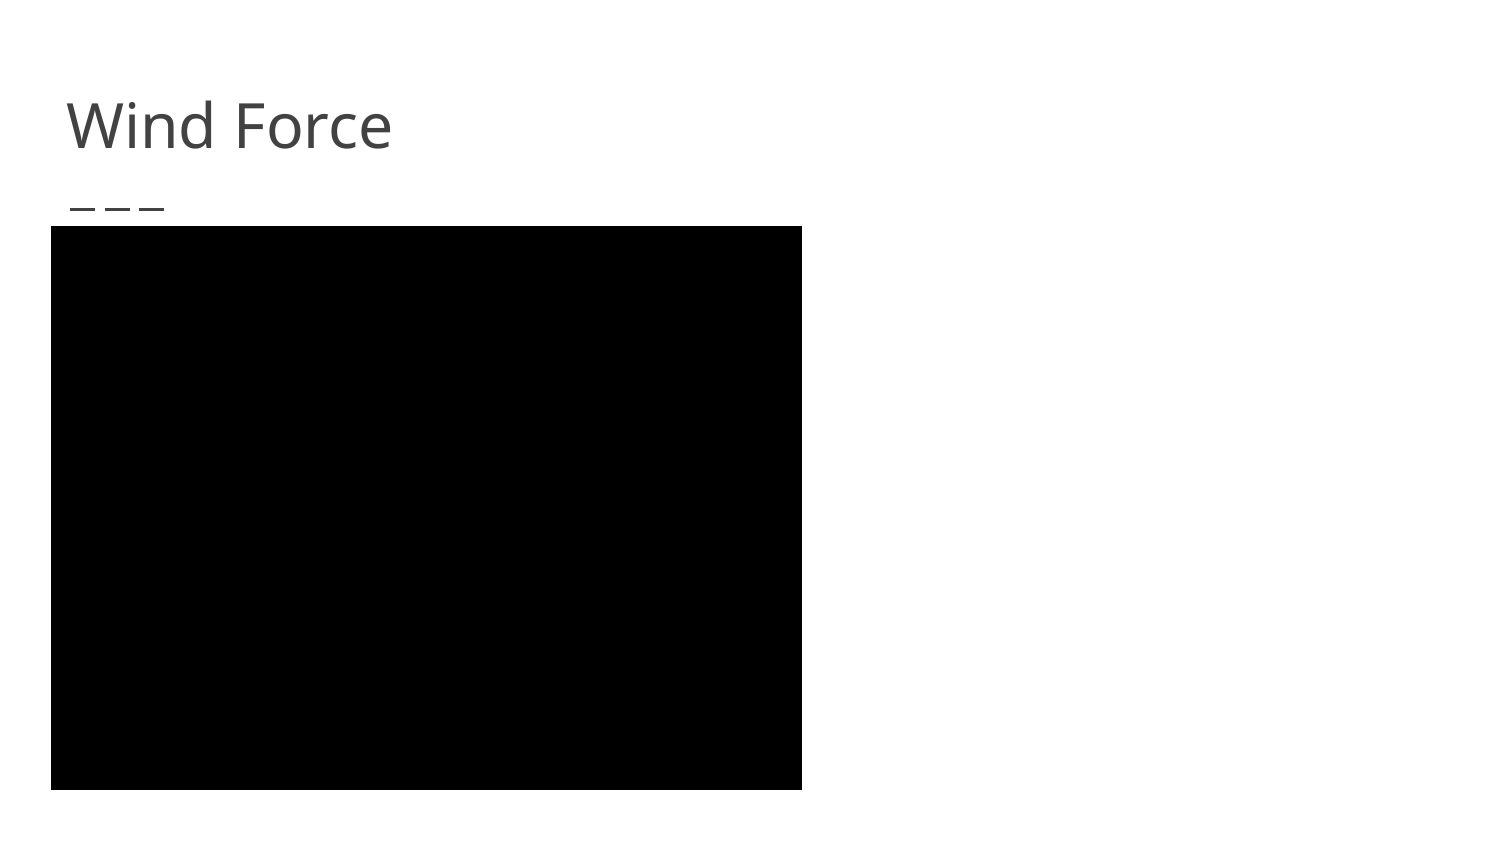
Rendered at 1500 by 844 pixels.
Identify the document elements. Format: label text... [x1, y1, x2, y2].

title Wind Force [51, 61, 1449, 182]
picture [50, 226, 802, 790]
